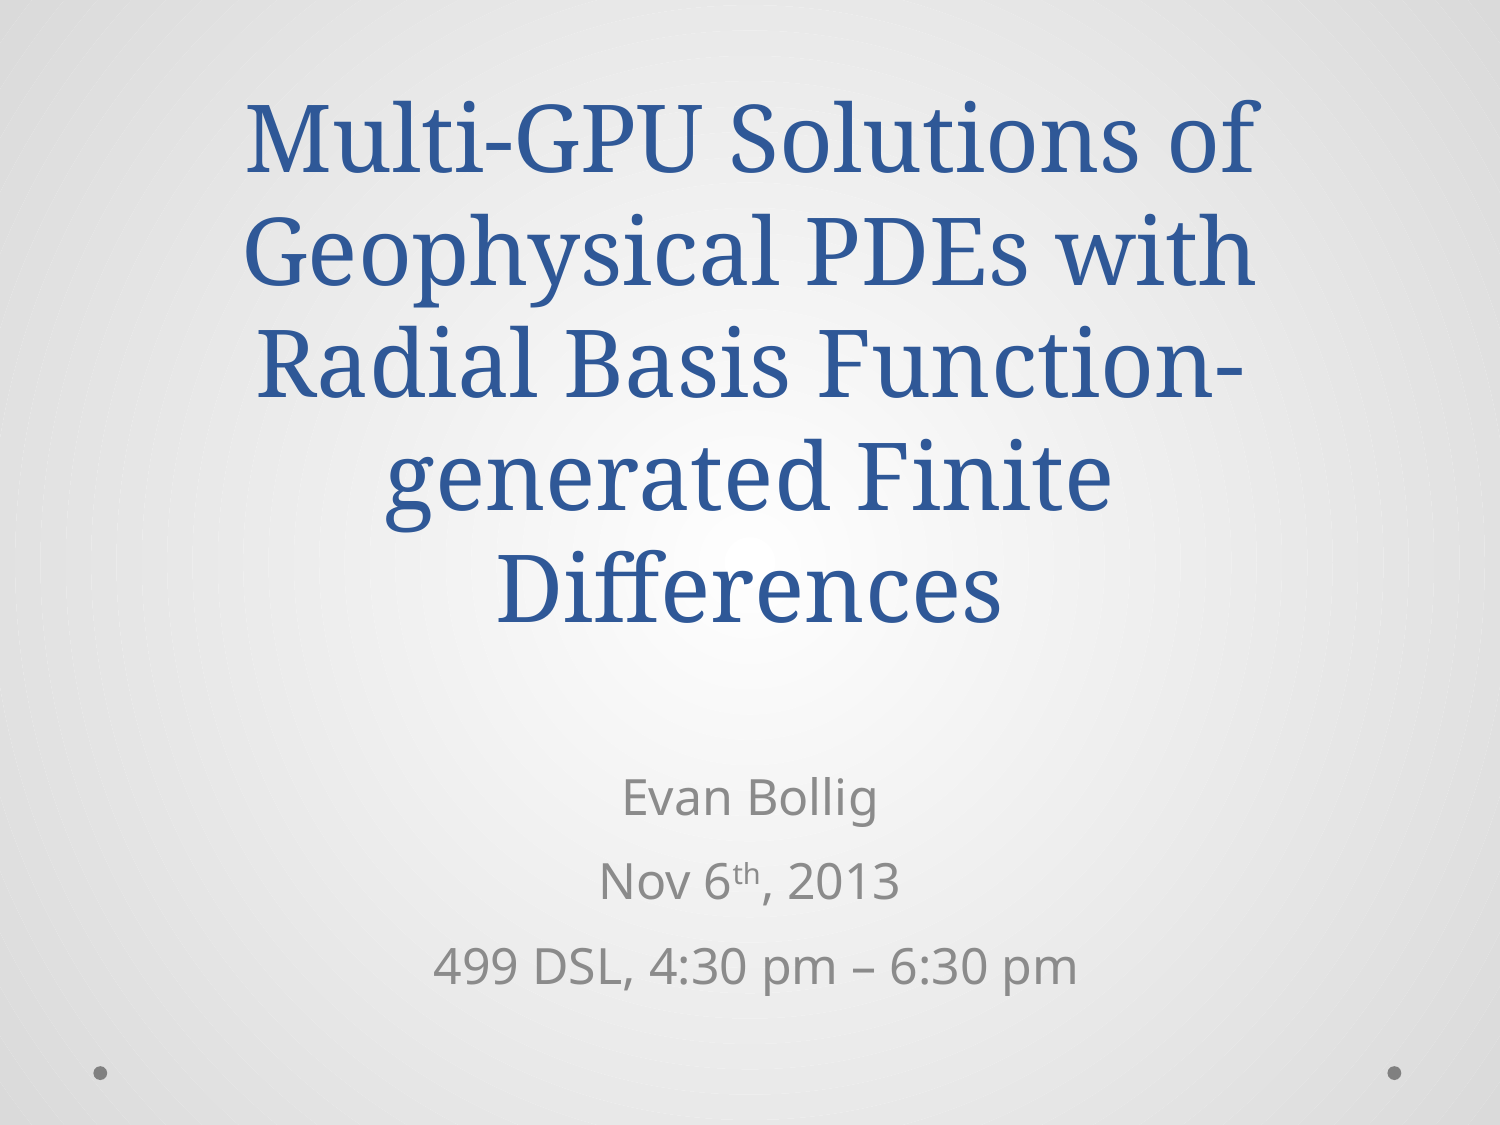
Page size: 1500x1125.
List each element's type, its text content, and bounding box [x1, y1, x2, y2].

subtitle Evan Bollig Nov 6th, 2013 499 DSL, 4:30 pm – 6:30 pm [225, 747, 1275, 1013]
title Multi-GPU Solutions of Geophysical PDEs with Radial Basis Function-generated Finite Differences [112, 99, 1388, 649]
